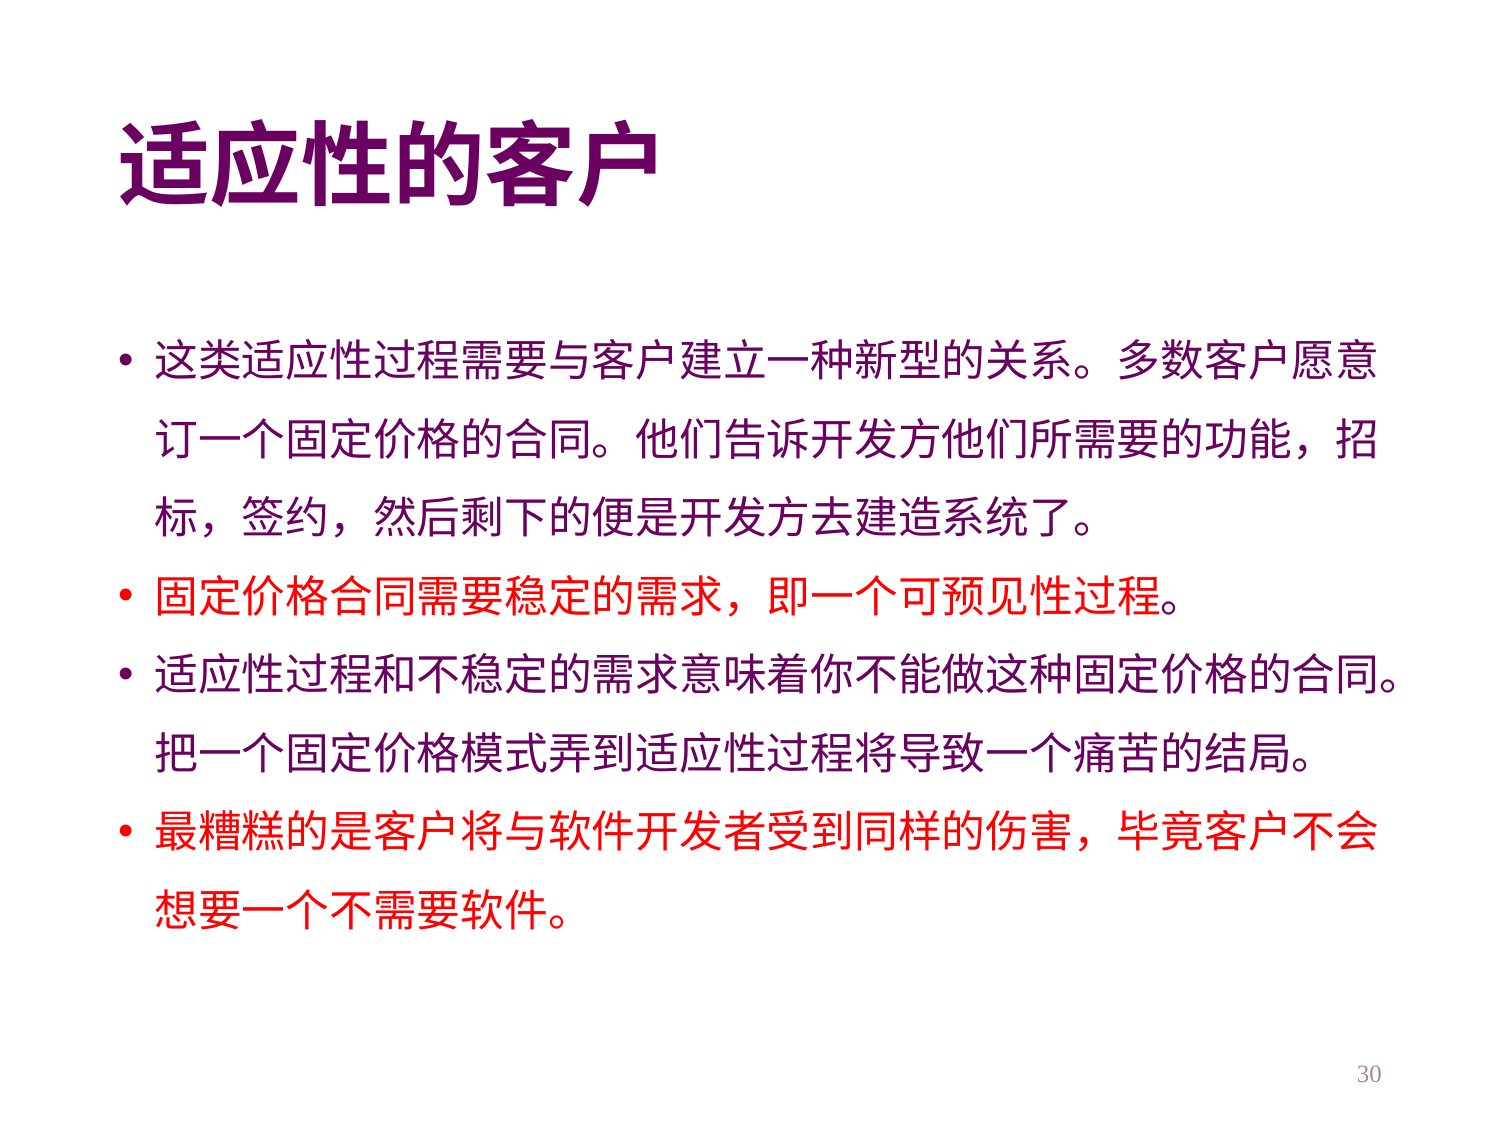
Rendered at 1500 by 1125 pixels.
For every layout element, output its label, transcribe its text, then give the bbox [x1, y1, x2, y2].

title 适应性的客户 [103, 59, 1397, 278]
slide_number 30 [1059, 1042, 1397, 1103]
list 这类适应性过程需要与客户建立一种新型的关系。多数客户愿意订一个固定价格的合同。他们告诉开发方他们所需要的功能，招标，签约，然后剩下的便是开发方去建造系统了。 固定价格合同需要稳定的需求，即一个可预见性过程。 适应性过程和不稳定的需求意味着你不能做这种固定价格的合同。把一个固定价格模式弄到适应性过程将导致一个痛苦的结局。 最糟糕的是客户将与软件开发者受到同样的伤害，毕竟客户不会想要一个不需要软件。 [103, 299, 1397, 1014]
